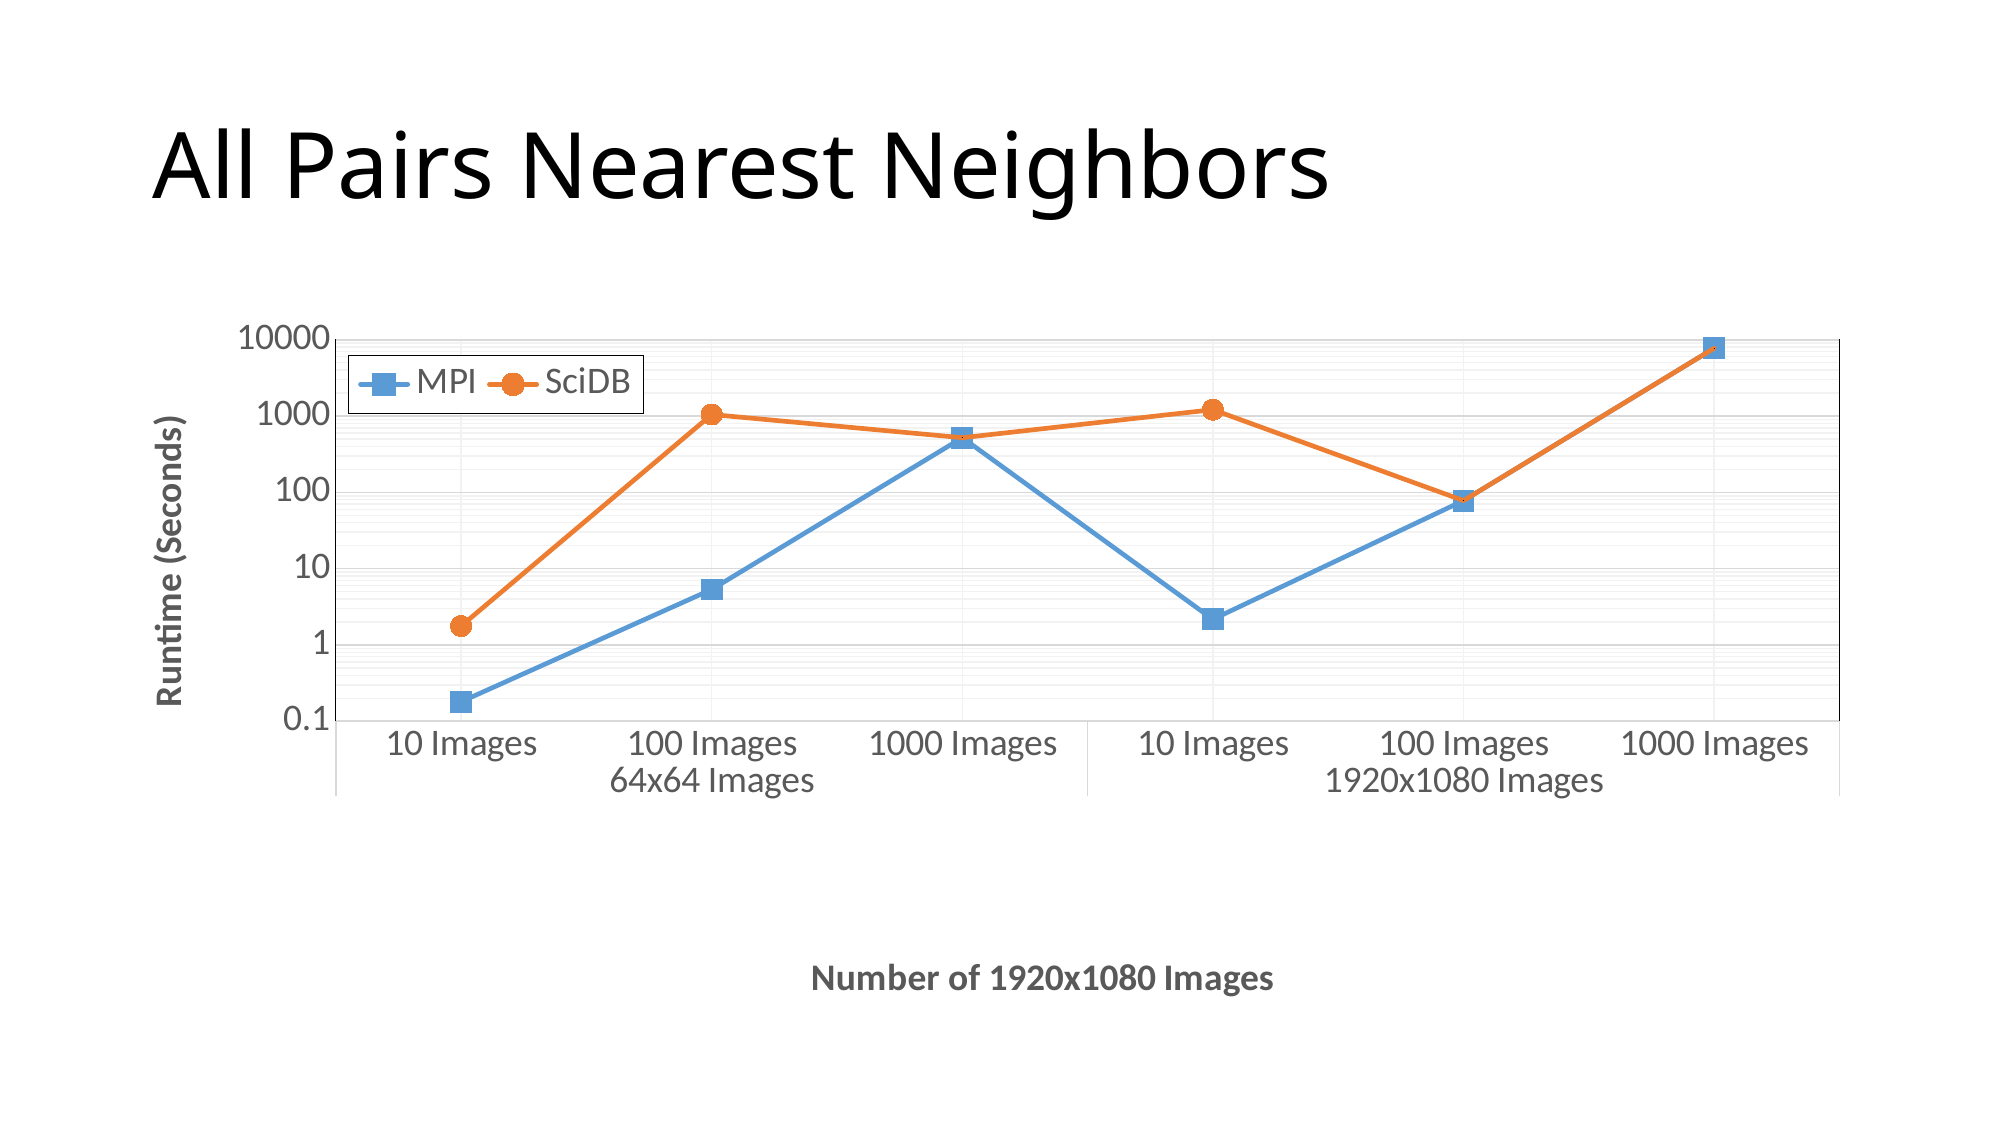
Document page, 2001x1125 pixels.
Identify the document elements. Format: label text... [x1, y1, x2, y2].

chart [137, 299, 1863, 1014]
title All Pairs Nearest Neighbors [137, 59, 1863, 278]
